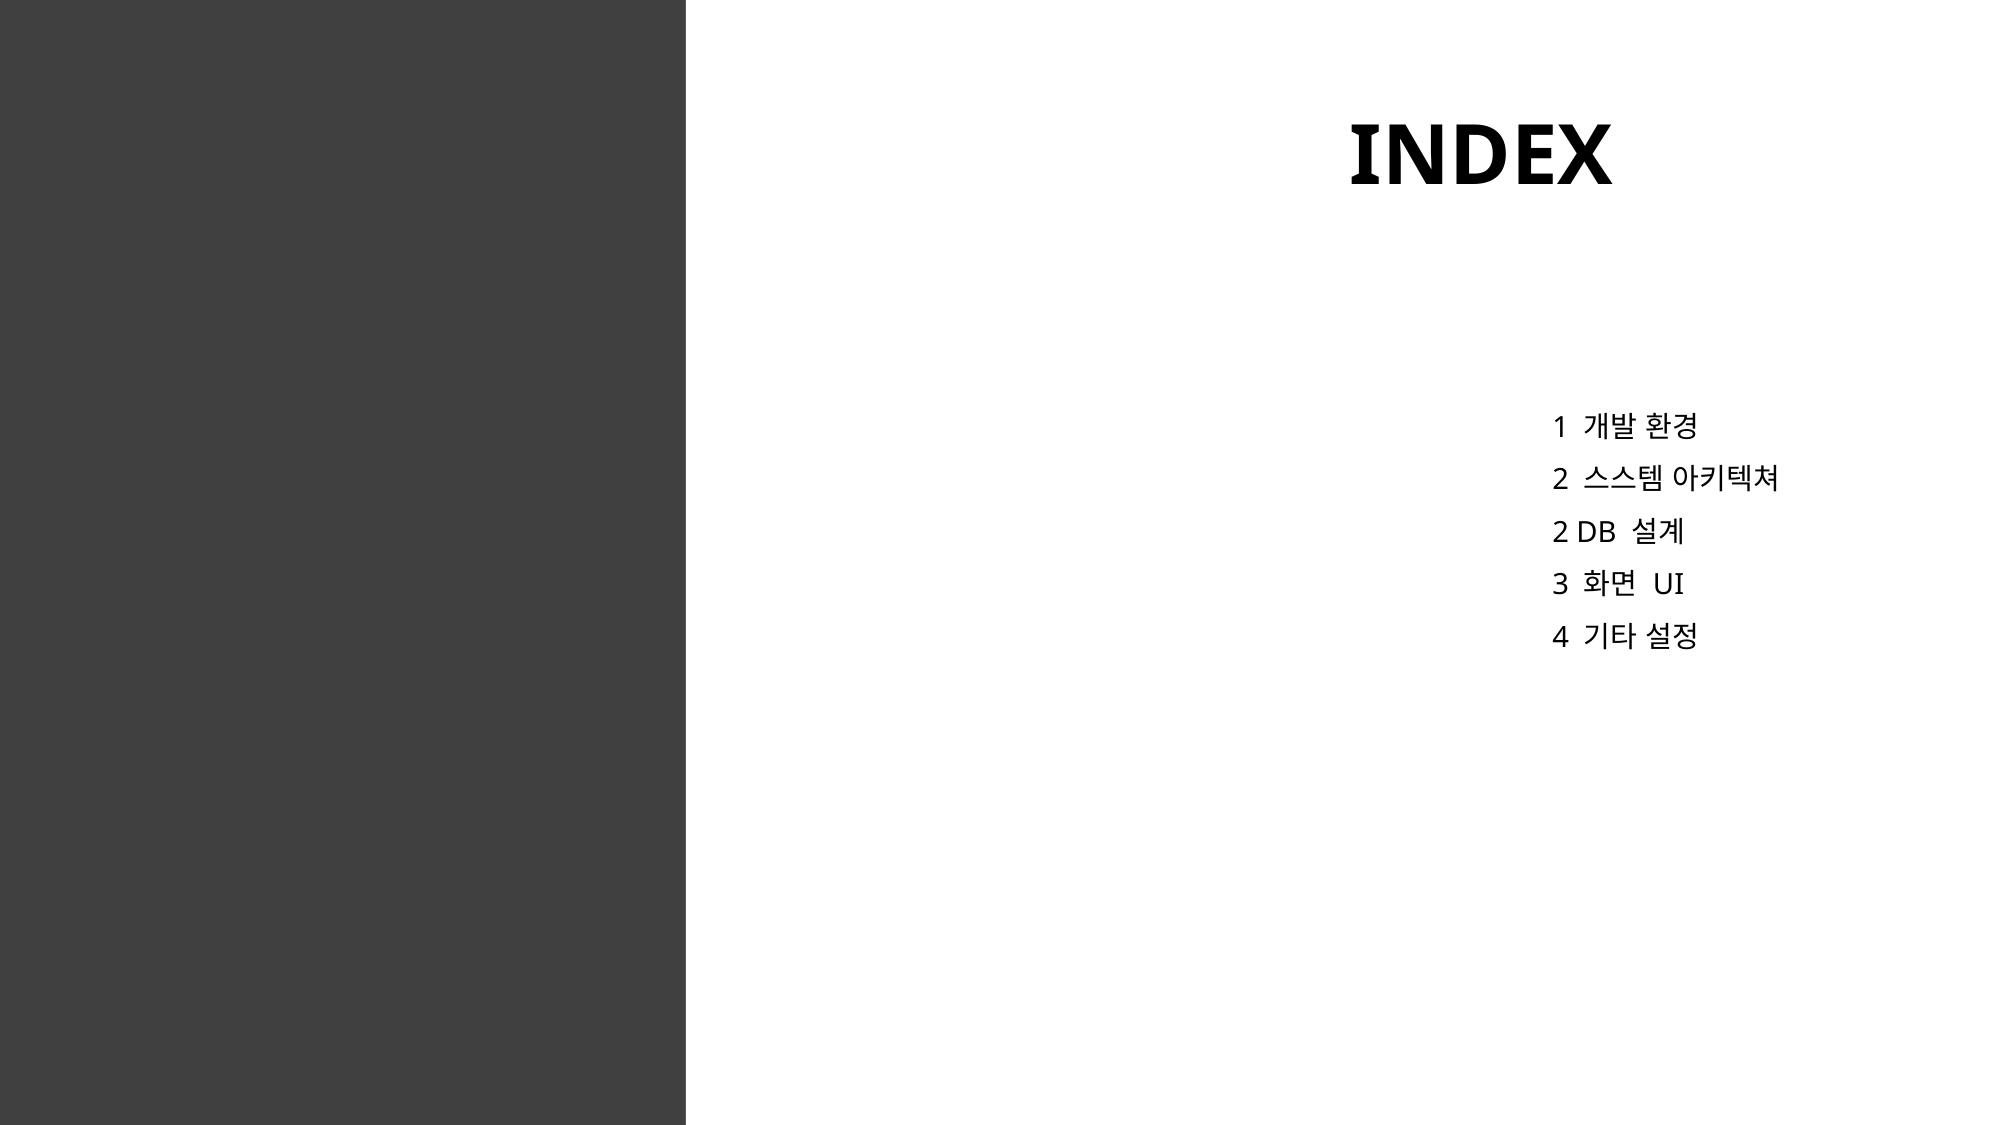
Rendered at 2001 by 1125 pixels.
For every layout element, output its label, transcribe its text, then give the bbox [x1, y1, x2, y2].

text_box 1 개발 환경 2 스스템 아키텍쳐 2 DB 설계 3 화면 UI 4 기타 설정 [1537, 243, 1905, 661]
text_box INDEX [1334, 93, 1629, 209]
text_box [685, 0, 2000, 1125]
text_box [0, 0, 685, 1125]
